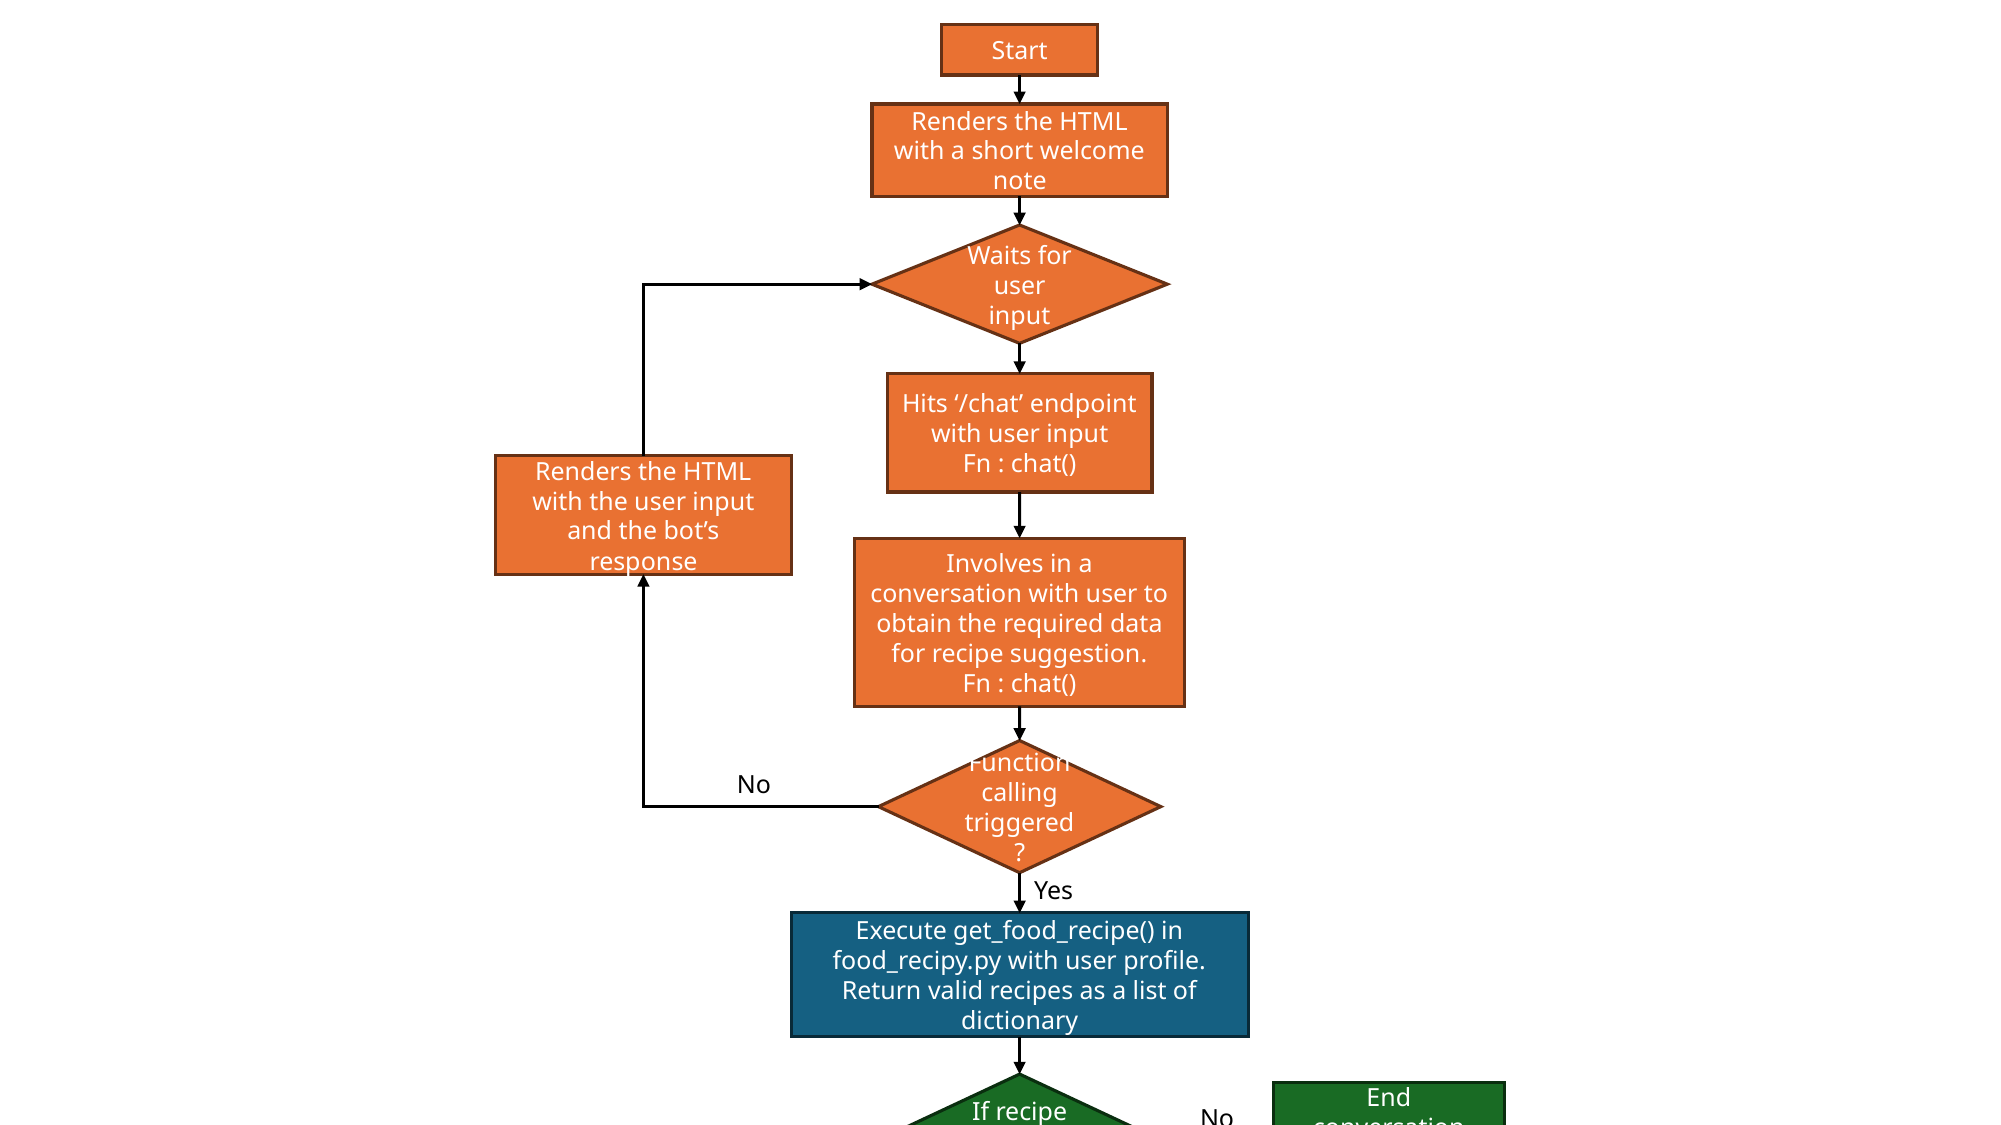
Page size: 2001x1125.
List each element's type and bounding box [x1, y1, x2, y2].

text_box [495, 24, 1505, 1125]
